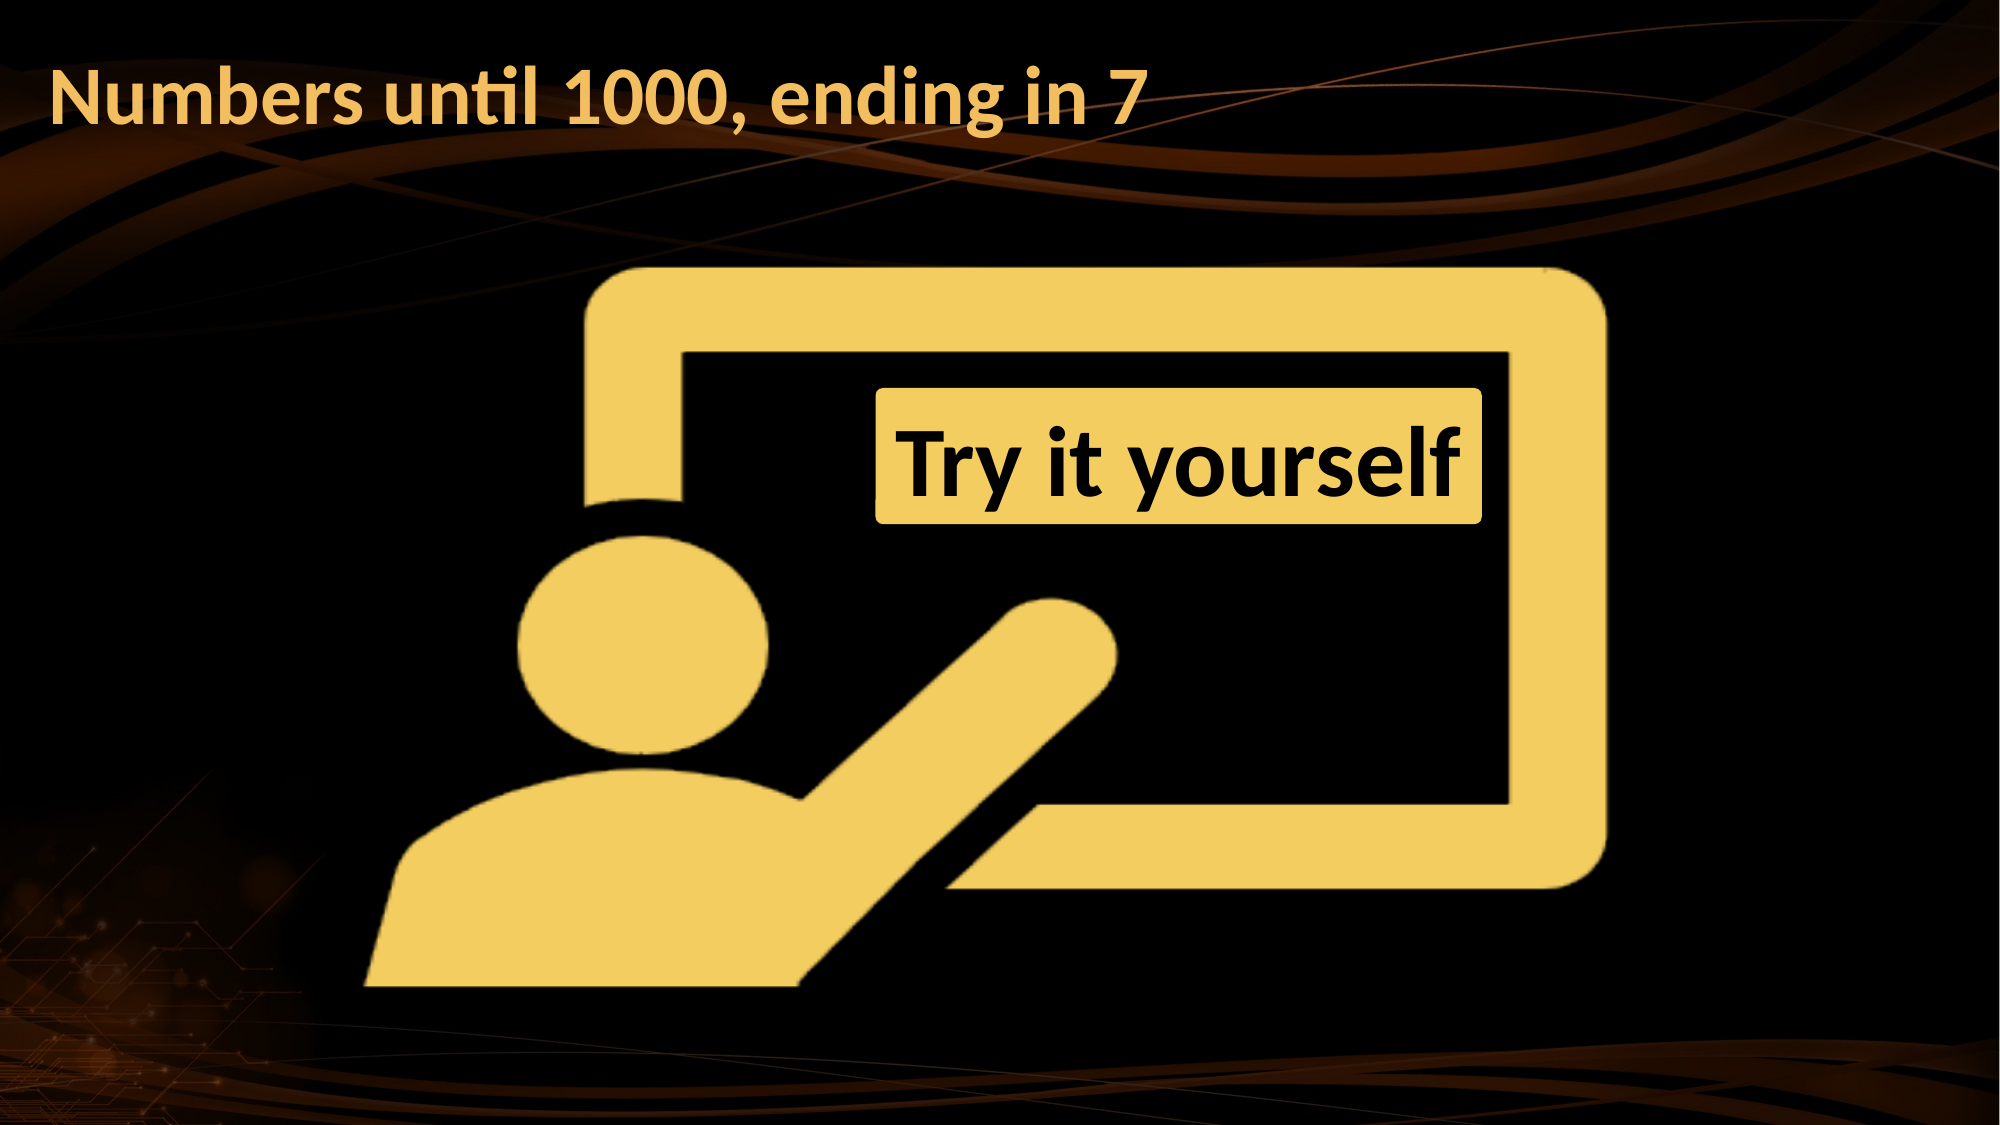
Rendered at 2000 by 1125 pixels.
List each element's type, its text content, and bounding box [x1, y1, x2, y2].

picture [0, 0, 2000, 1125]
title Numbers until 1000, ending in 7 [30, 6, 1602, 189]
